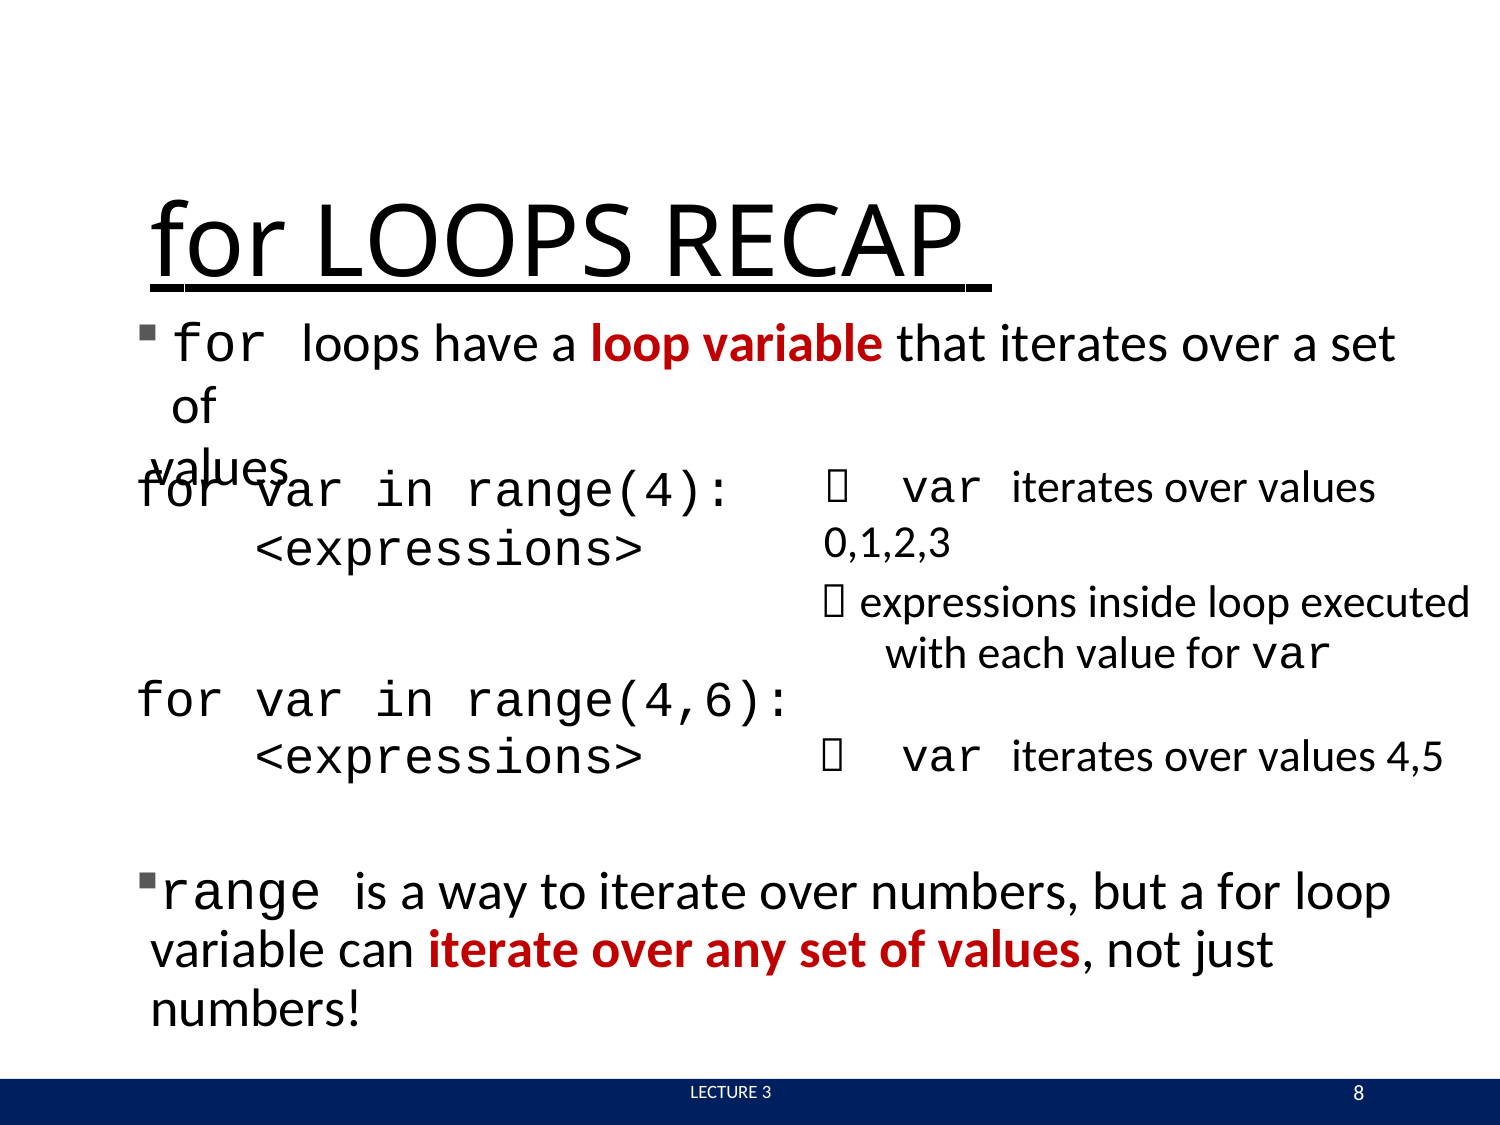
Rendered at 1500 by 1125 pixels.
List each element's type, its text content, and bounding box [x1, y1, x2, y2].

text_box 8 [1349, 1078, 1369, 1105]
text_box for var in range(4): <expressions> [132, 457, 737, 576]
text_box LECTURE 3 [679, 1079, 821, 1103]
title for LOOPS RECAP [102, 74, 1398, 417]
text_box for loops have a loop variable that iterates over a set of values [132, 310, 1429, 497]
text_box range is a way to iterate over numbers, but a for loop variable can iterate over any set of values, not just numbers! [132, 861, 1495, 1037]
text_box  var iterates over values 0,1,2,3  expressions inside loop executed with each value for var  var iterates over values 4,5 [818, 456, 1491, 781]
text_box for var in range(4,6): <expressions> [132, 668, 797, 784]
